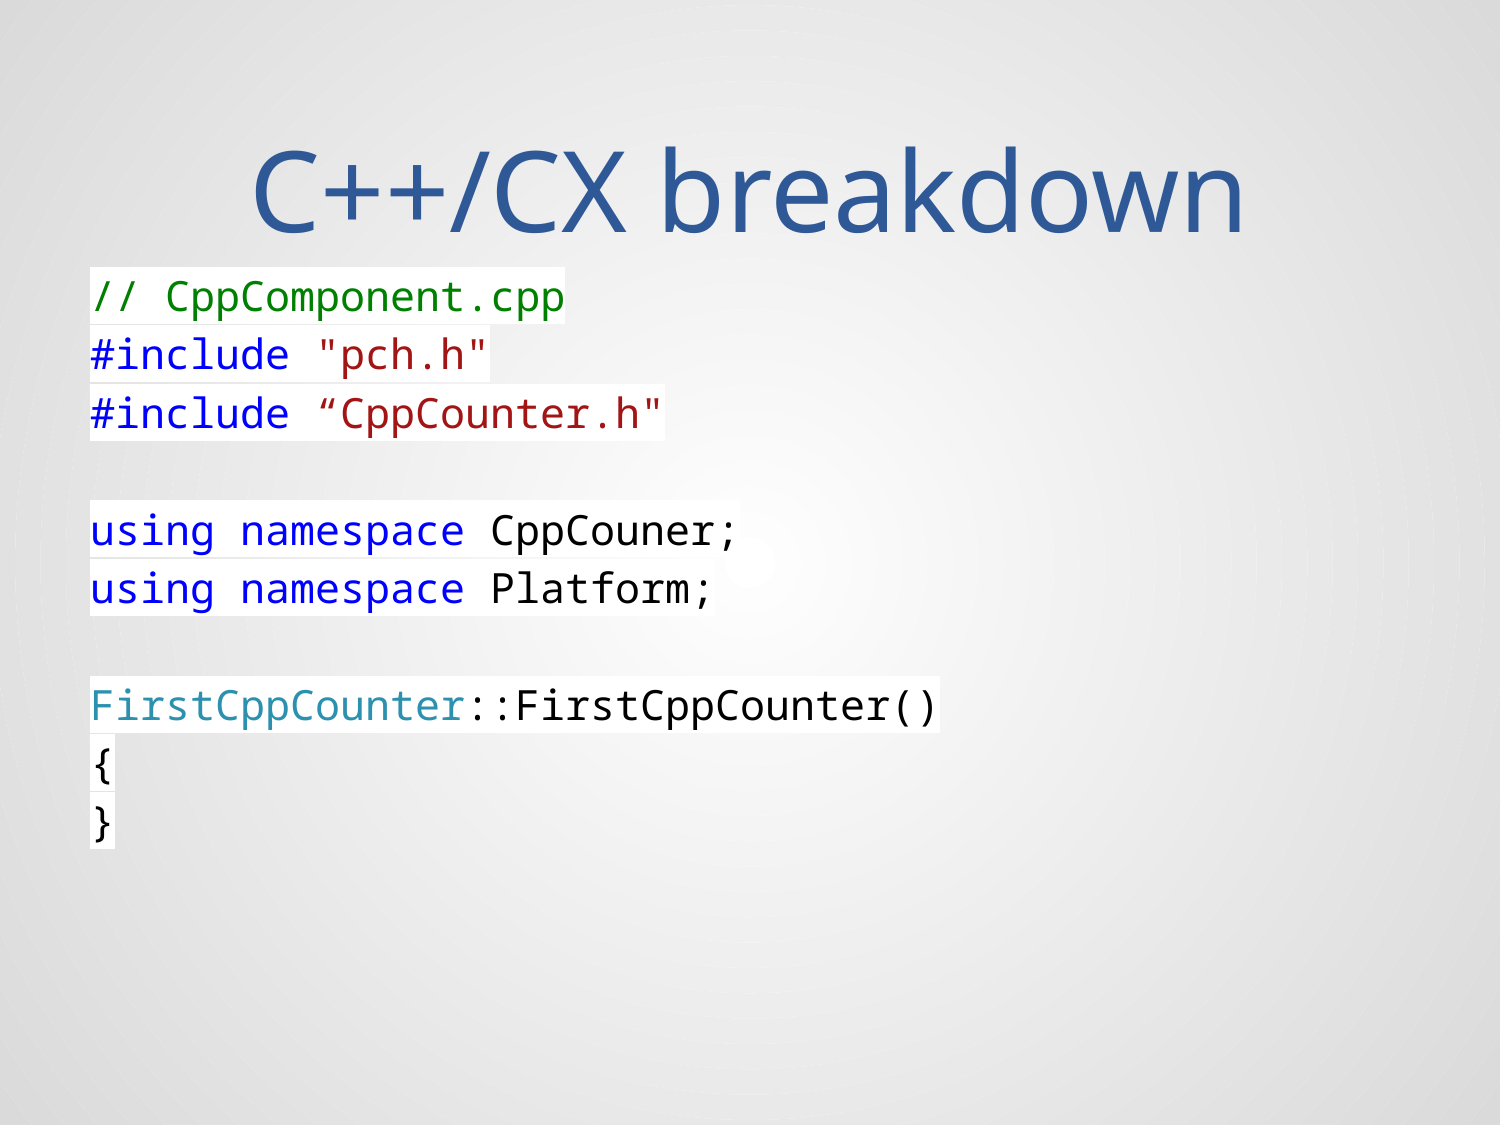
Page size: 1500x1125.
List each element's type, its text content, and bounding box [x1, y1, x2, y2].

title C++/CX breakdown [75, 0, 1425, 262]
list // CppComponent.cpp #include "pch.h" #include “CppCounter.h" using namespace CppCouner; using namespace Platform; FirstCppCounter::FirstCppCounter() { } [75, 262, 1425, 1005]
